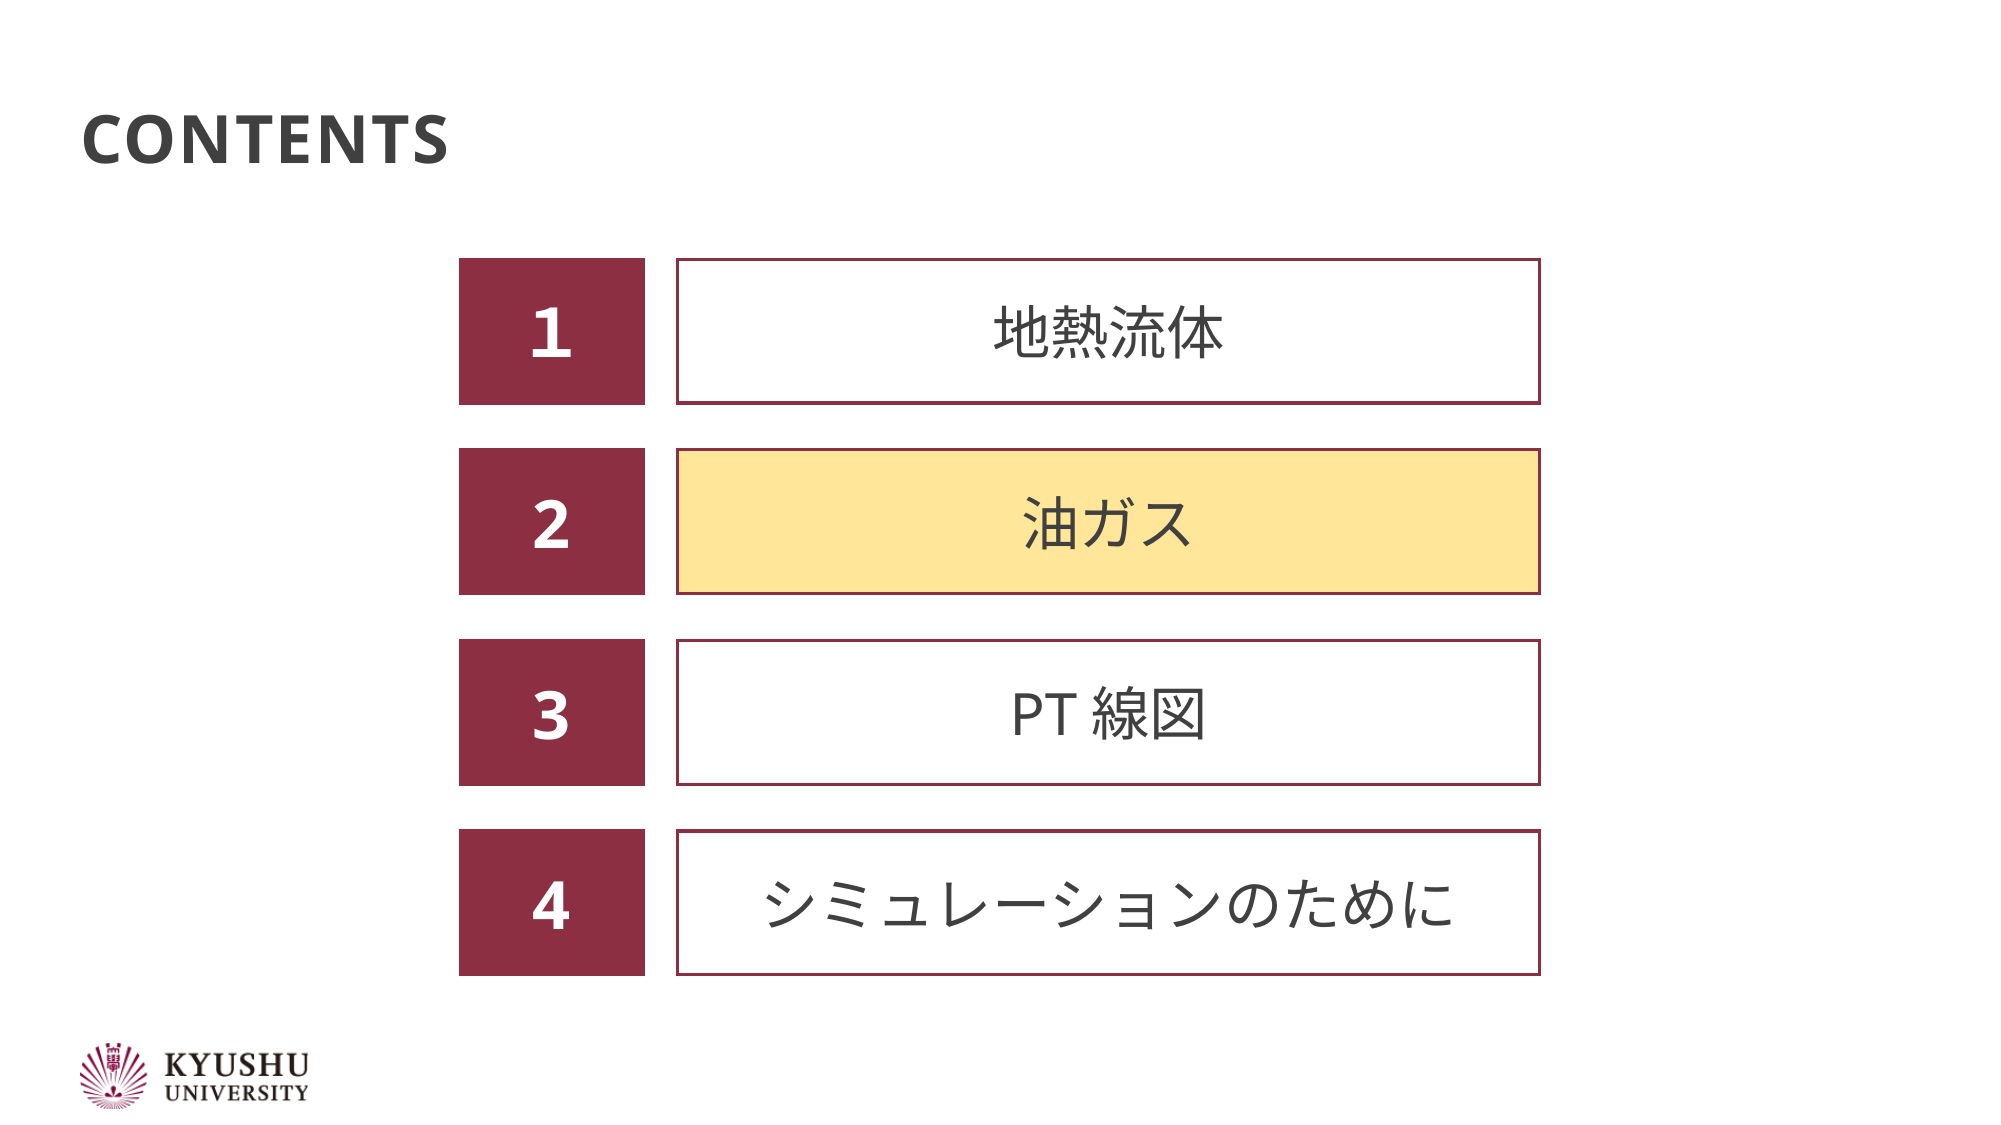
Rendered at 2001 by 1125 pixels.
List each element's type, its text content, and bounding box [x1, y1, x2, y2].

title CONTENTS [80, 103, 1920, 179]
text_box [460, 259, 1540, 975]
